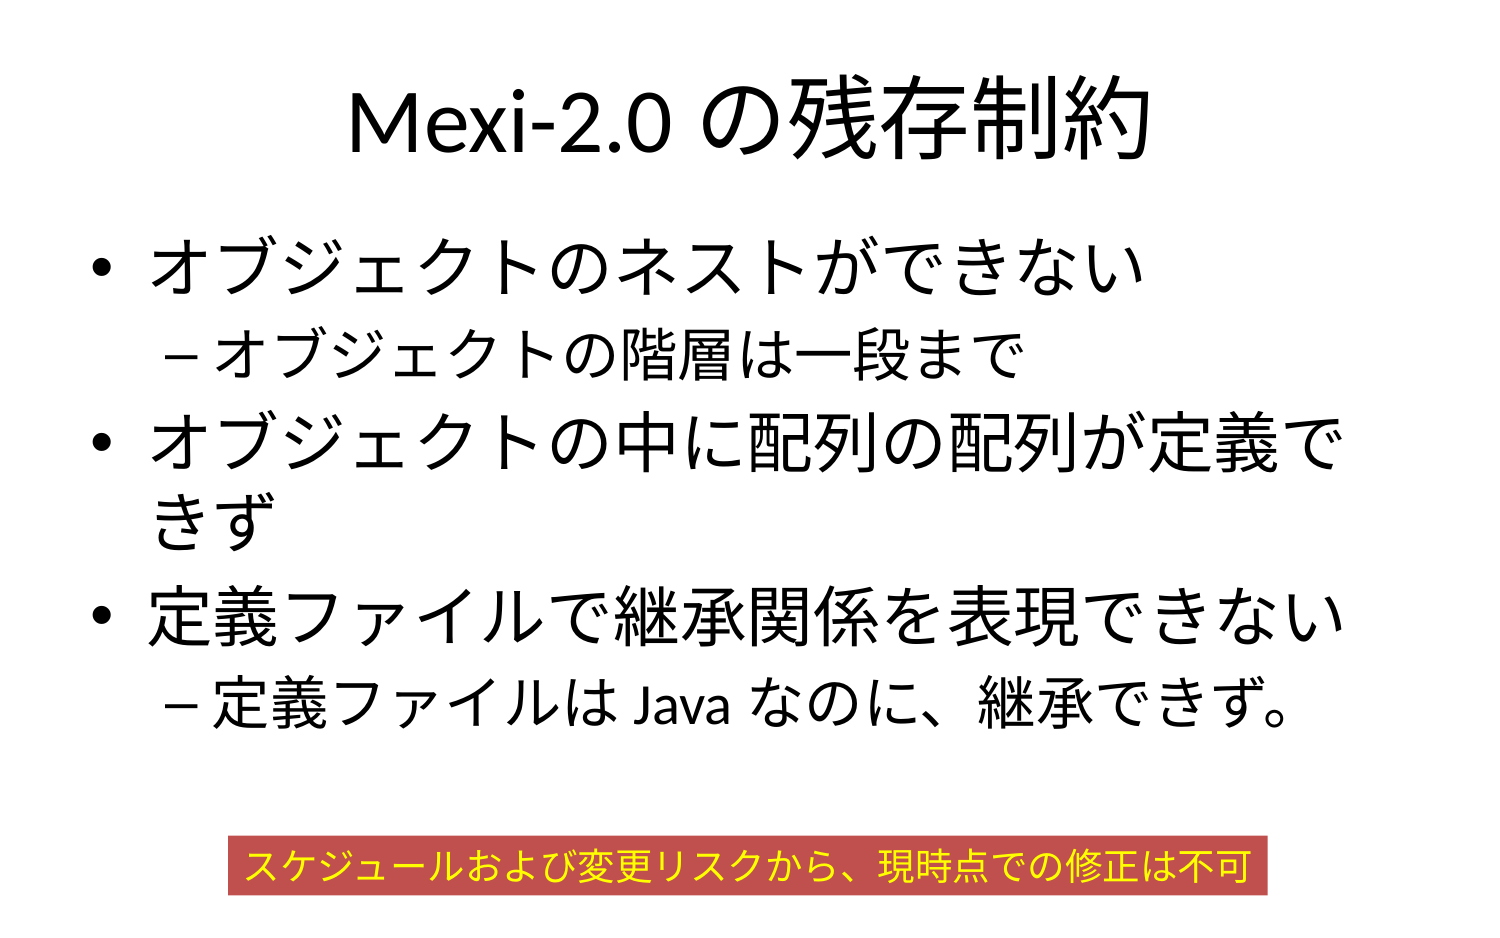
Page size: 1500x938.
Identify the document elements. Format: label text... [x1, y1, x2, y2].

list オブジェクトのネストができない オブジェクトの階層は一段まで オブジェクトの中に配列の配列が定義できず 定義ファイルで継承関係を表現できない 定義ファイルはJavaなのに、継承できず。 [75, 218, 1425, 838]
text_box スケジュールおよび変更リスクから、現時点での修正は不可 [228, 835, 1268, 896]
title Mexi-2.0の残存制約 [75, 37, 1425, 194]
